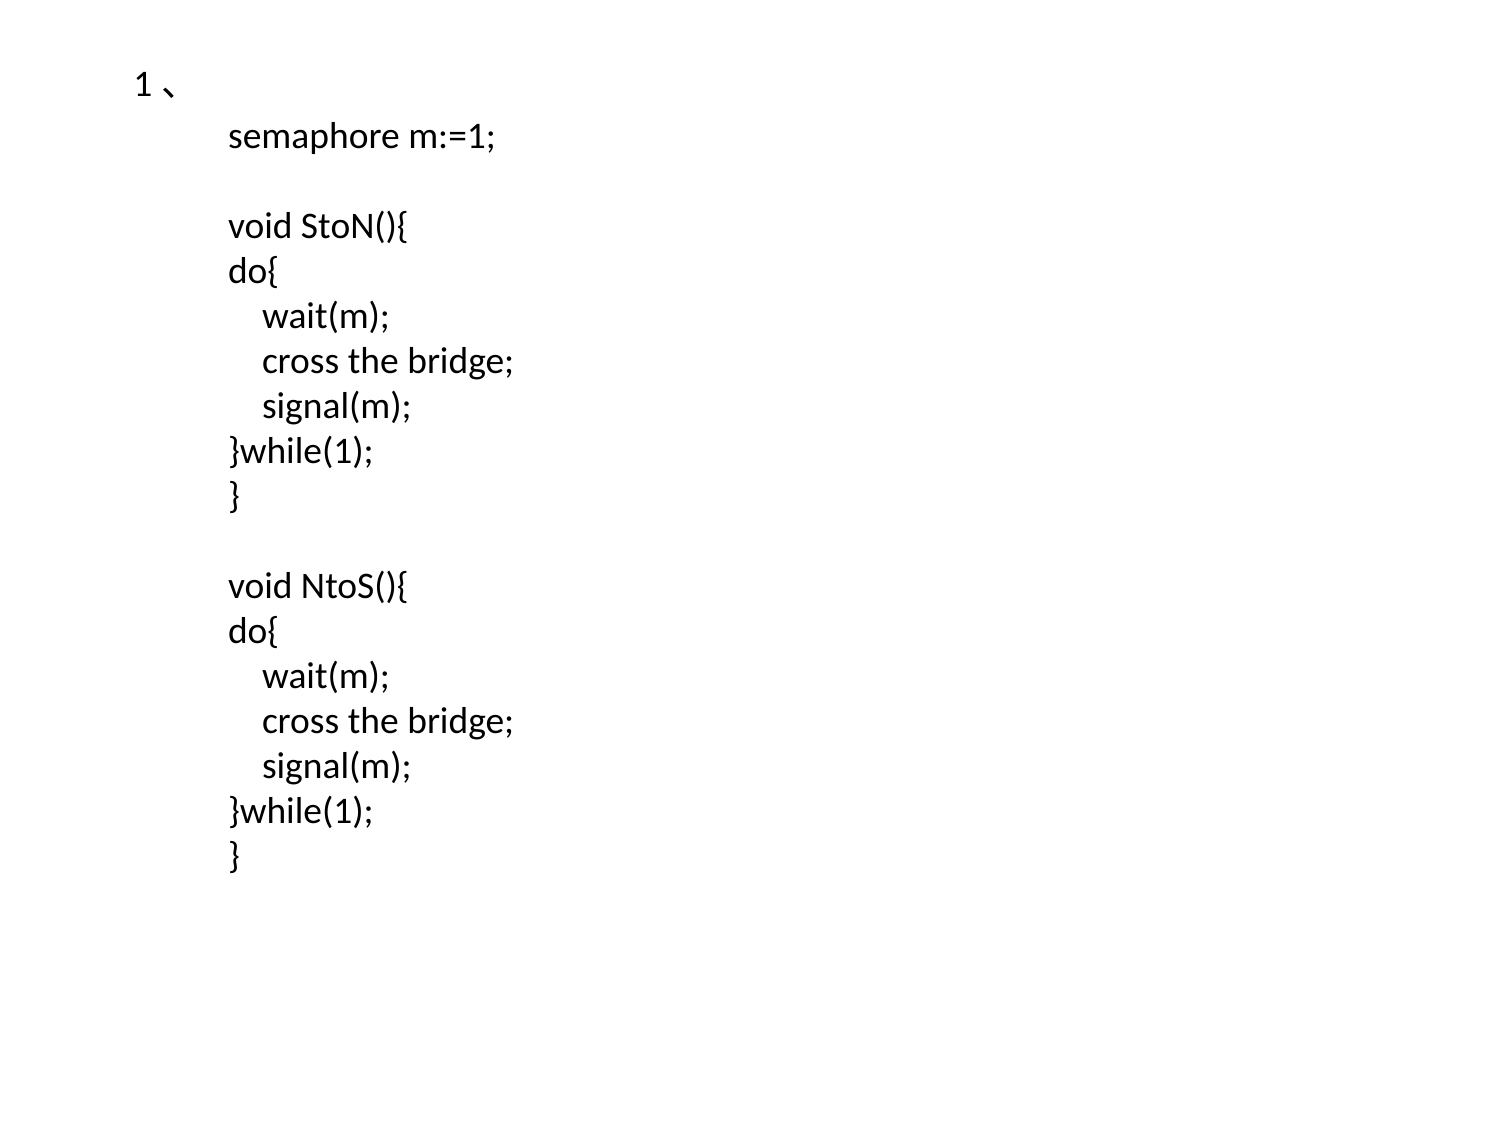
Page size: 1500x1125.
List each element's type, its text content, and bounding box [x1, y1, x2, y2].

text_box 1、 [125, 51, 207, 112]
text_box semaphore m:=1; void StoN(){ do{ wait(m); cross the bridge; signal(m); }while(1); } void NtoS(){ do{ wait(m); cross the bridge; signal(m); }while(1); } [220, 103, 689, 884]
